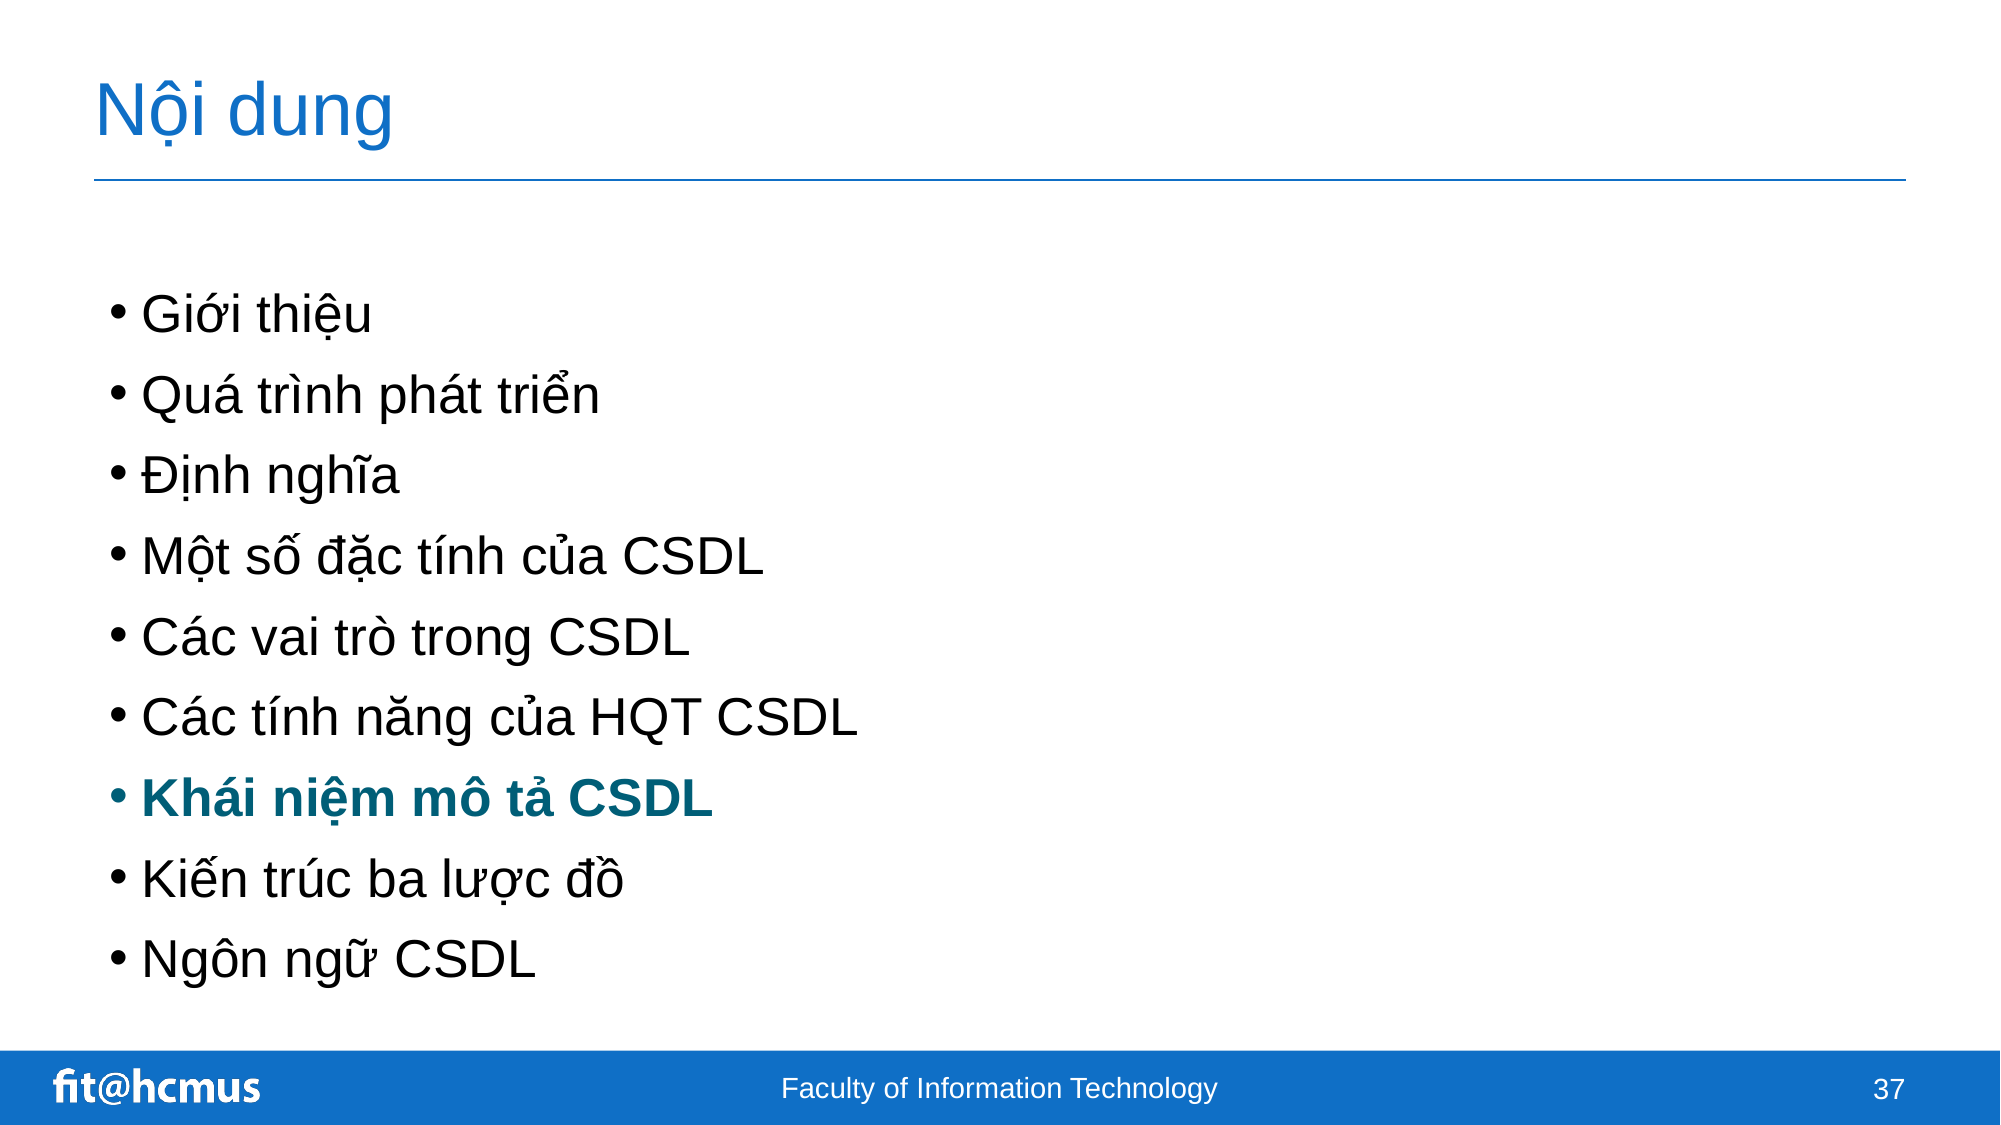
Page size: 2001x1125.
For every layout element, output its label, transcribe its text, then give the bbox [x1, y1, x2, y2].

list Giới thiệu Quá trình phát triển Định nghĩa Một số đặc tính của CSDL Các vai trò trong CSDL Các tính năng của HQT CSDL Khái niệm mô tả CSDL Kiến trúc ba lược đồ Ngôn ngữ CSDL [94, 271, 1906, 1004]
slide_number 37 [1799, 1050, 1906, 1125]
title Nội dung [94, 33, 1906, 178]
picture [53, 1068, 260, 1105]
footer Faculty of Information Technology [666, 1049, 1334, 1124]
